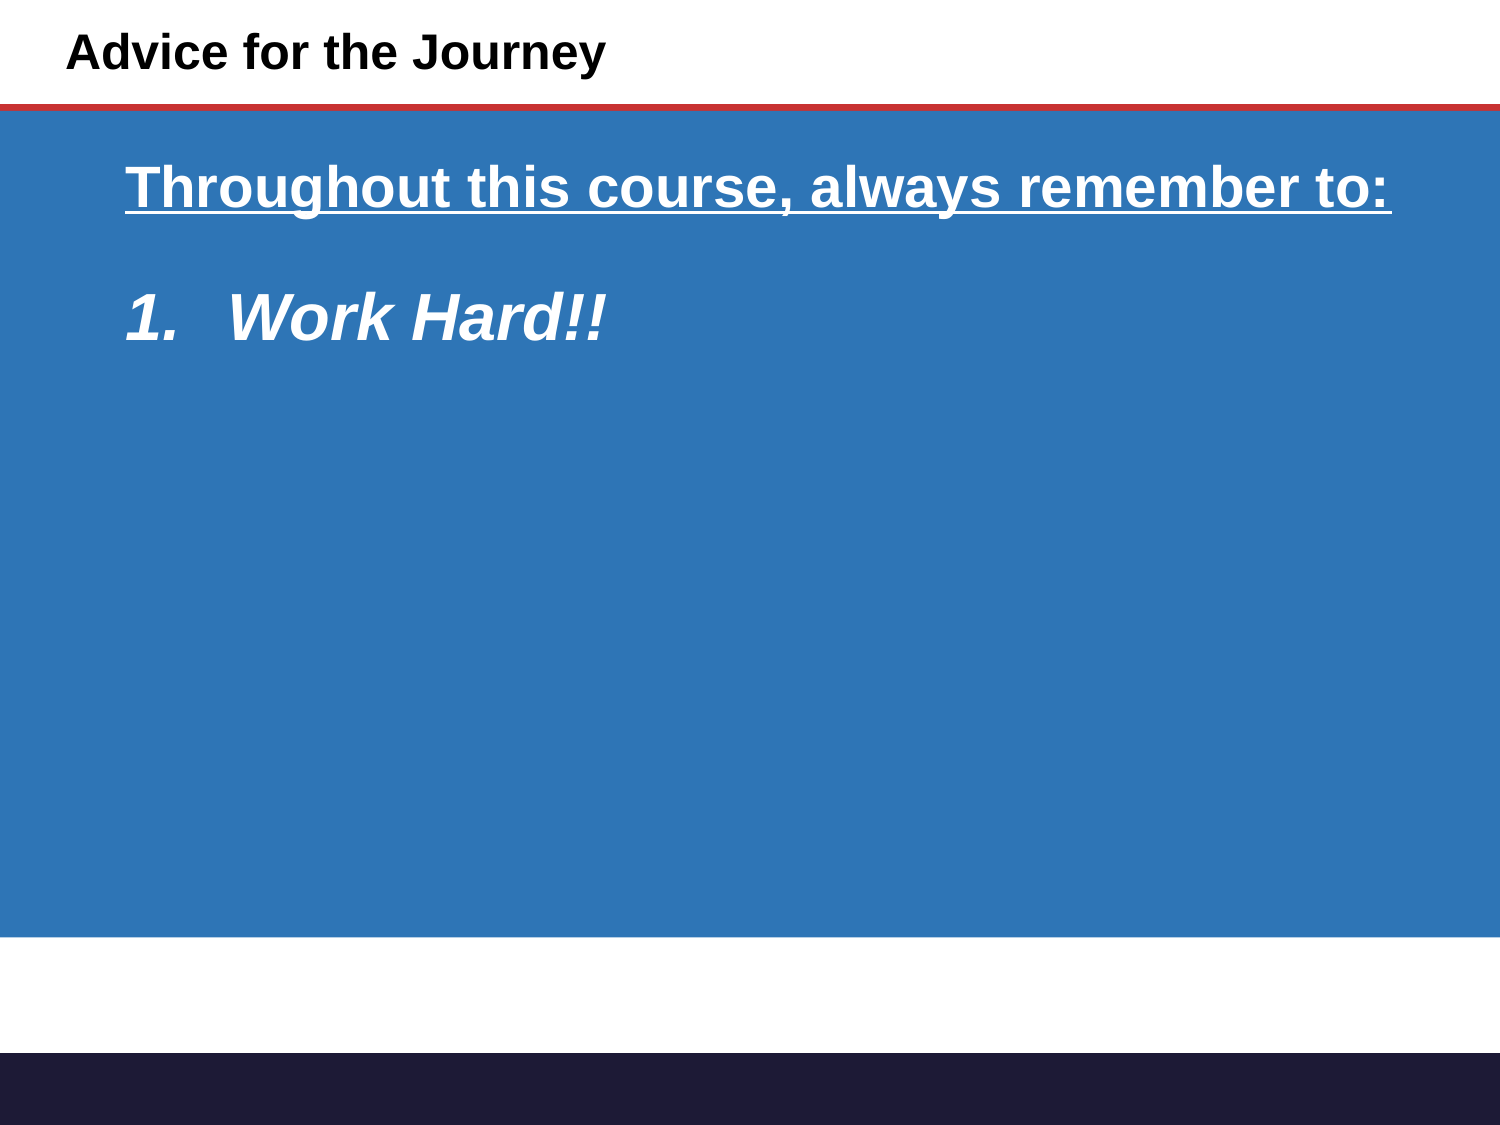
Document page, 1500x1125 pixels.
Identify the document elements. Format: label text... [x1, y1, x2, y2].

text_box [0, 110, 1500, 938]
title Advice for the Journey [50, 0, 948, 108]
text_box Throughout this course, always remember to: Work Hard!! [72, 149, 1423, 893]
